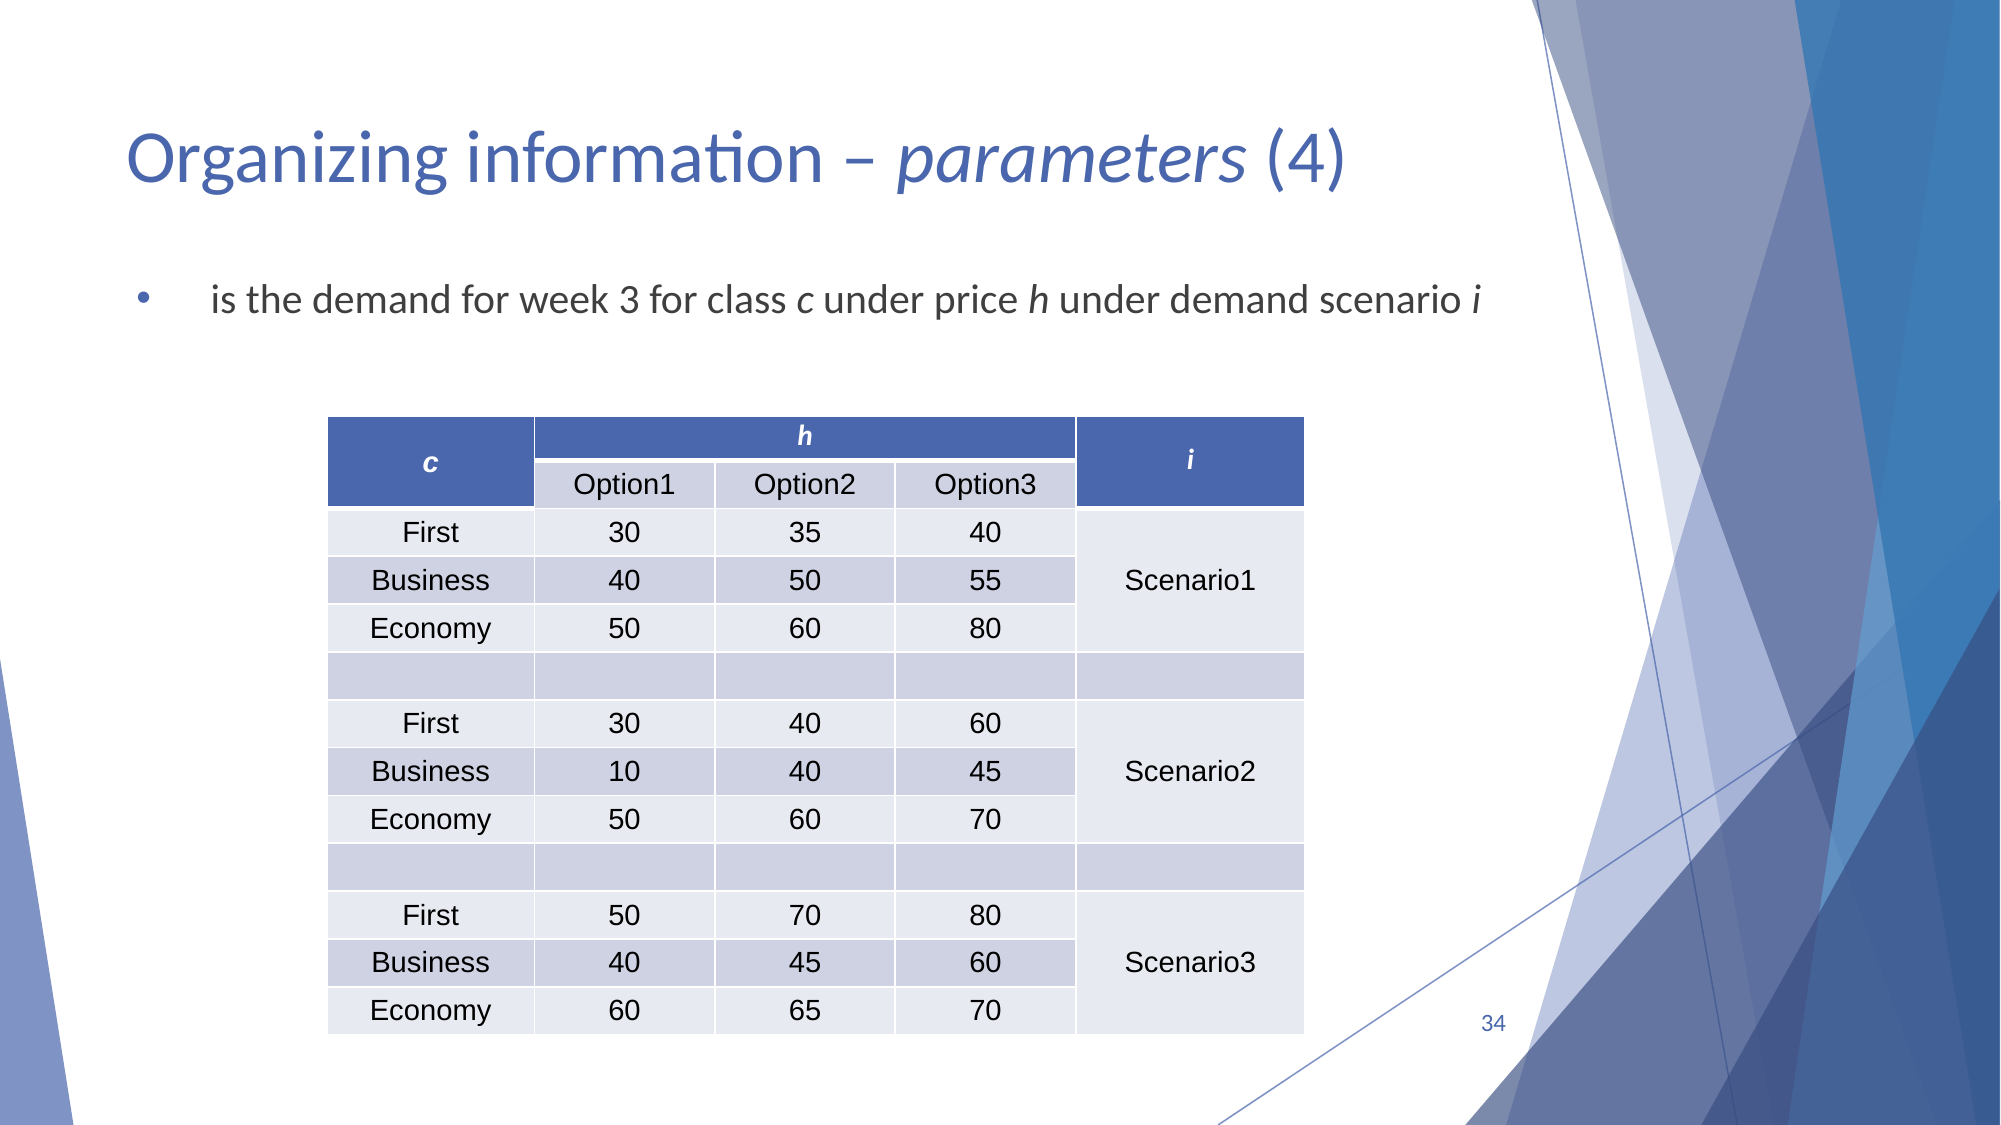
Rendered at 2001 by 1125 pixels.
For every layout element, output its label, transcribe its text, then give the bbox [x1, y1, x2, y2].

table_cell 65 [716, 988, 894, 1034]
table_cell 40 [535, 940, 714, 986]
table_cell 80 [896, 892, 1075, 938]
table_cell 60 [896, 940, 1075, 986]
table_cell 10 [535, 748, 714, 795]
table_cell Option3 [896, 463, 1075, 508]
table_cell 70 [896, 796, 1075, 842]
table_cell [535, 653, 714, 699]
table_cell 45 [896, 748, 1075, 795]
table_cell First [328, 701, 534, 747]
table_cell [1077, 653, 1304, 699]
table_cell 40 [716, 748, 894, 795]
table_cell 30 [535, 701, 714, 747]
table_cell First [328, 511, 534, 555]
table_cell 35 [716, 509, 894, 555]
table_cell Option2 [716, 463, 894, 508]
table_cell First [328, 892, 534, 938]
table_cell [896, 844, 1075, 890]
table_cell 30 [535, 509, 714, 555]
table_cell [896, 653, 1075, 699]
table_cell 60 [535, 988, 714, 1034]
table_cell Business [328, 557, 534, 603]
table_cell 80 [896, 605, 1075, 651]
slide_number 34 [1409, 991, 1522, 1051]
table_cell 40 [896, 509, 1075, 555]
table_cell 50 [535, 605, 714, 651]
table_cell Business [328, 748, 534, 795]
table_cell Scenario1 [1077, 511, 1304, 651]
table_cell 55 [896, 557, 1075, 603]
table_cell Economy [328, 988, 534, 1034]
table_cell 45 [716, 940, 894, 986]
table_header h [535, 417, 1075, 458]
table_cell [535, 844, 714, 890]
table_cell 60 [716, 605, 894, 651]
table_cell [716, 844, 894, 890]
table_cell [1077, 844, 1304, 890]
table_cell Scenario2 [1077, 701, 1304, 842]
table_cell [328, 653, 534, 699]
table_header i [1077, 417, 1304, 506]
table_cell 50 [535, 892, 714, 938]
table_cell Business [328, 940, 534, 986]
table_cell 40 [535, 557, 714, 603]
table_cell 70 [716, 892, 894, 938]
table_cell [328, 844, 534, 890]
table_cell 60 [716, 796, 894, 842]
table_cell Scenario3 [1077, 892, 1304, 1034]
table_cell 70 [896, 988, 1075, 1034]
table_cell 60 [896, 701, 1075, 747]
table_cell Option1 [535, 463, 714, 508]
table_cell 50 [535, 796, 714, 842]
table_header c [328, 417, 534, 506]
table_cell [716, 653, 894, 699]
table_cell Economy [328, 796, 534, 842]
table_cell 50 [716, 557, 894, 603]
table_cell Economy [328, 605, 534, 651]
table_cell 40 [716, 701, 894, 747]
title Organizing information – parameters (4) [111, 99, 1522, 317]
